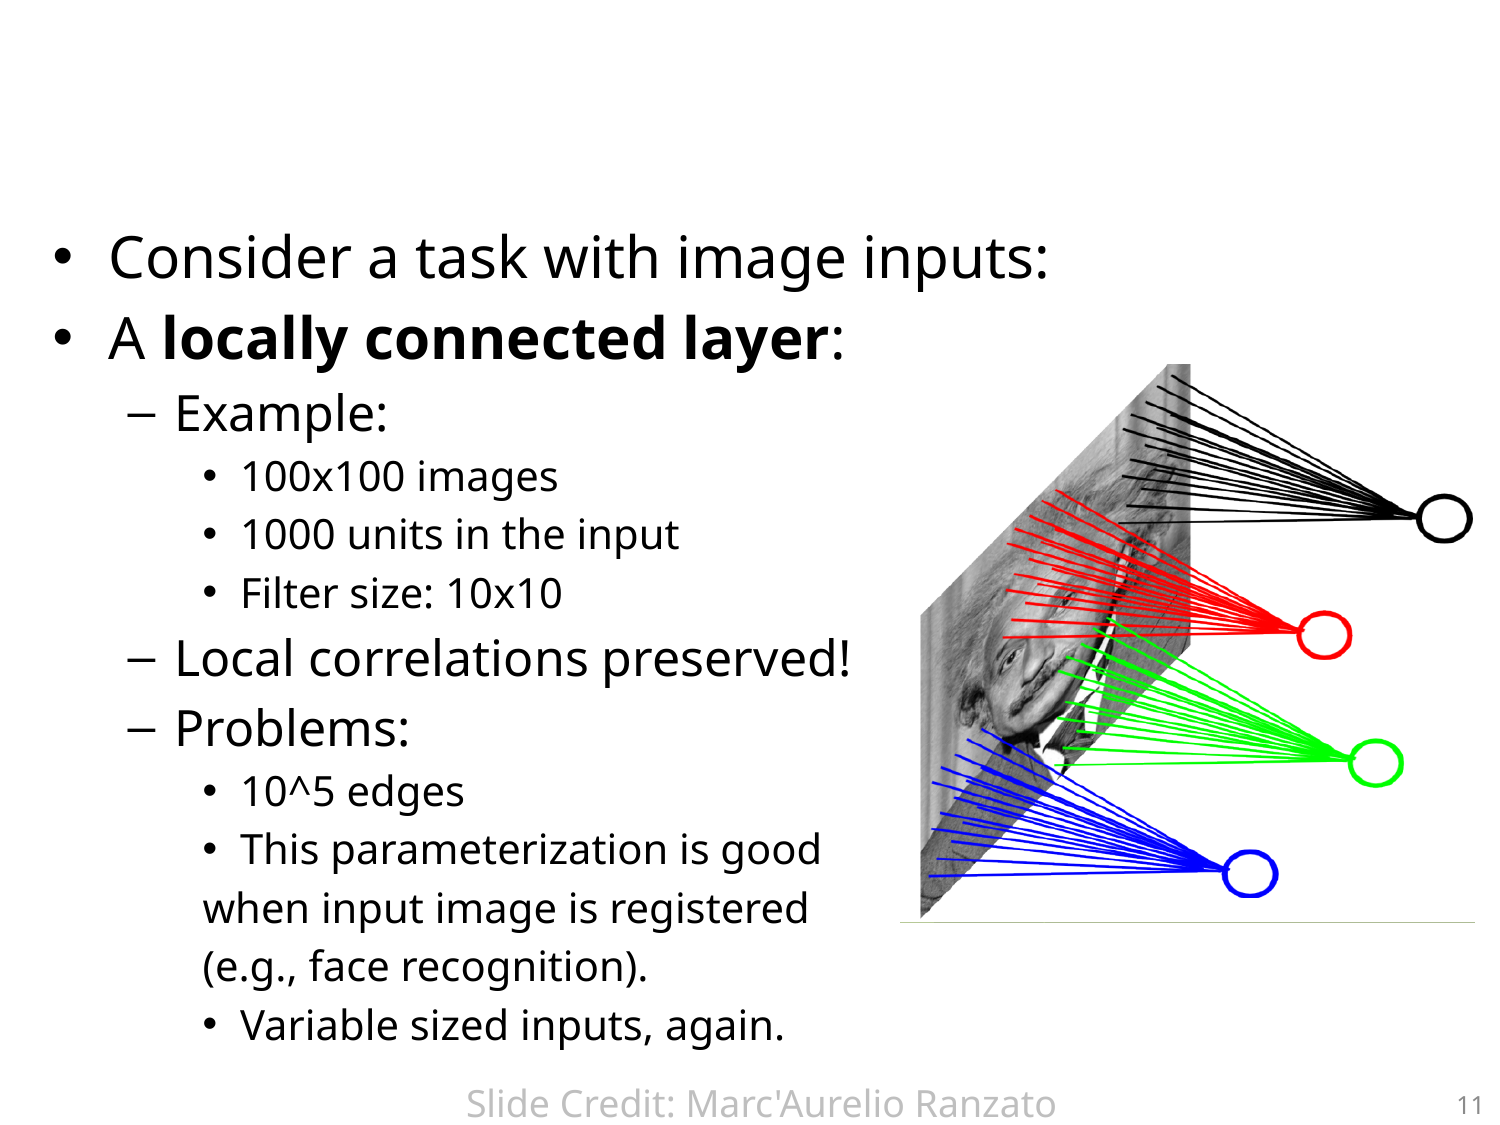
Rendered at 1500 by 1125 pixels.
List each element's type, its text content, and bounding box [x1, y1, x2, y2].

slide_number 11 [1149, 1087, 1500, 1125]
text_box Slide Credit: Marc'Aurelio Ranzato [451, 1072, 1073, 1125]
picture [899, 364, 1476, 923]
list Consider a task with image inputs: A locally connected layer: Example: 100x100 images 1000 units in the input Filter size: 10x10 Local correlations preserved! Problems: 10^5 edges This parameterization is good when input image is registered (e.g., face recognition). Variable sized inputs, again. [37, 212, 1463, 1075]
